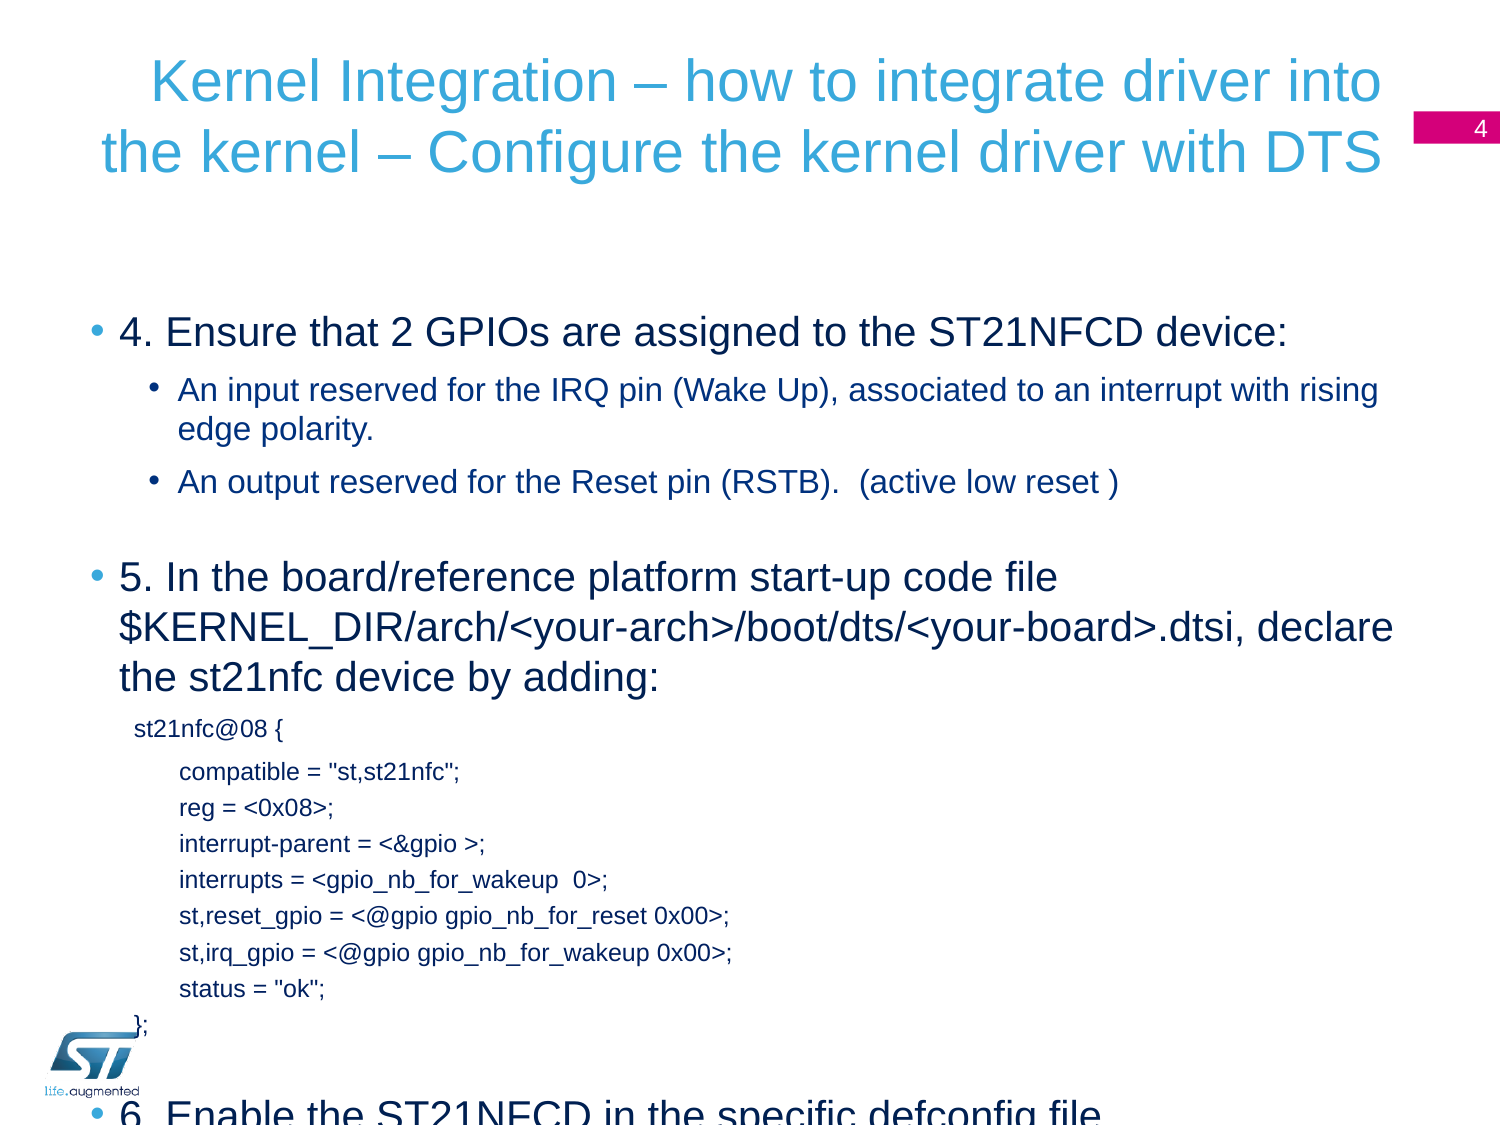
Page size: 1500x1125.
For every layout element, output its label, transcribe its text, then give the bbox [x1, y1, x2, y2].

slide_number 4 [1413, 111, 1500, 144]
title Kernel Integration – how to integrate driver into the kernel – Configure the kernel driver with DTS [75, 19, 1400, 207]
picture [37, 1022, 75, 1104]
list 4. Ensure that 2 GPIOs are assigned to the ST21NFCD device: An input reserved for the IRQ pin (Wake Up), associated to an interrupt with rising edge polarity. An output reserved for the Reset pin (RSTB). (active low reset ) 5. In the board/reference platform start-up code file $KERNEL_DIR/arch/<your-arch>/boot/dts/<your-board>.dtsi, declare the st21nfc device by adding: st21nfc@08 { compatible = "st,st21nfc"; reg = <0x08>; interrupt-parent = <&gpio >; interrupts = <gpio_nb_for_wakeup 0>; st,reset_gpio = <@gpio gpio_nb_for_reset 0x00>; st,irq_gpio = <@gpio gpio_nb_for_wakeup 0x00>; status = "ok"; }; 6. Enable the ST21NFCD in the specific defconfig file ($KERNEL_DIR/arch/<your-arch>/configs/<your_config>_defconfig) by adding the following line: CONFIG_NFC_ST21NFC=y [75, 297, 1425, 1125]
